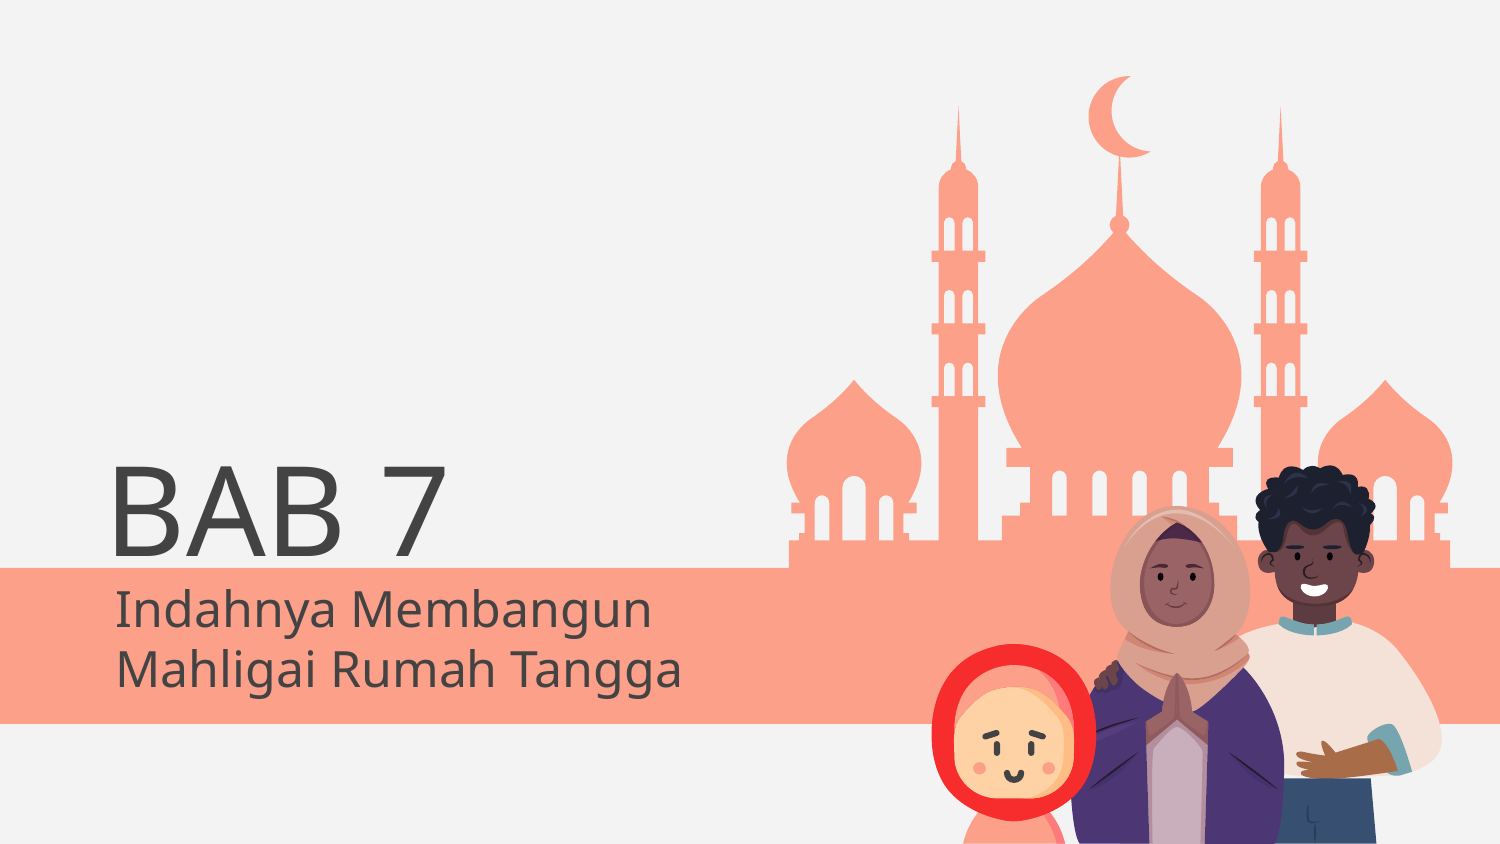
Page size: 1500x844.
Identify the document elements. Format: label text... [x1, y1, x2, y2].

list Indahnya Membangun Mahligai Rumah Tangga [100, 562, 733, 772]
title BAB 7 [89, 434, 750, 597]
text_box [929, 643, 1098, 844]
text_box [1068, 465, 1446, 844]
